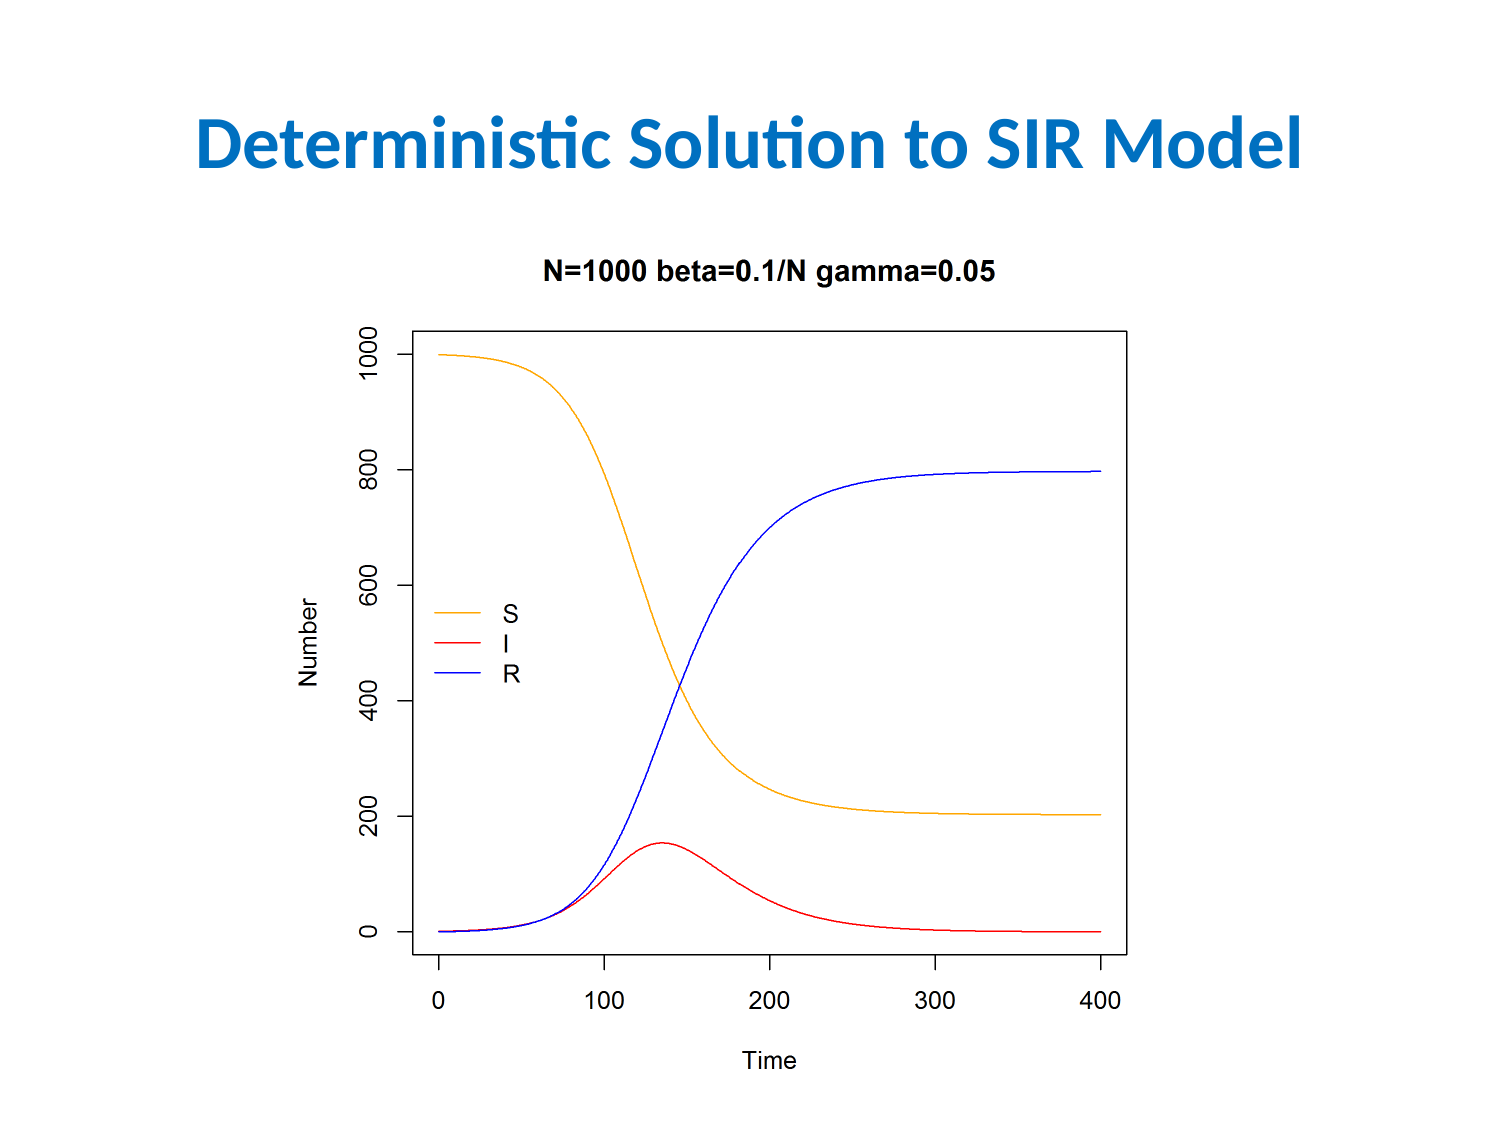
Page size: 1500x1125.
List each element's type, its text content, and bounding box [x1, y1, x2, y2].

title Deterministic Solution to SIR Model [75, 45, 1425, 233]
picture [288, 207, 1190, 1109]
